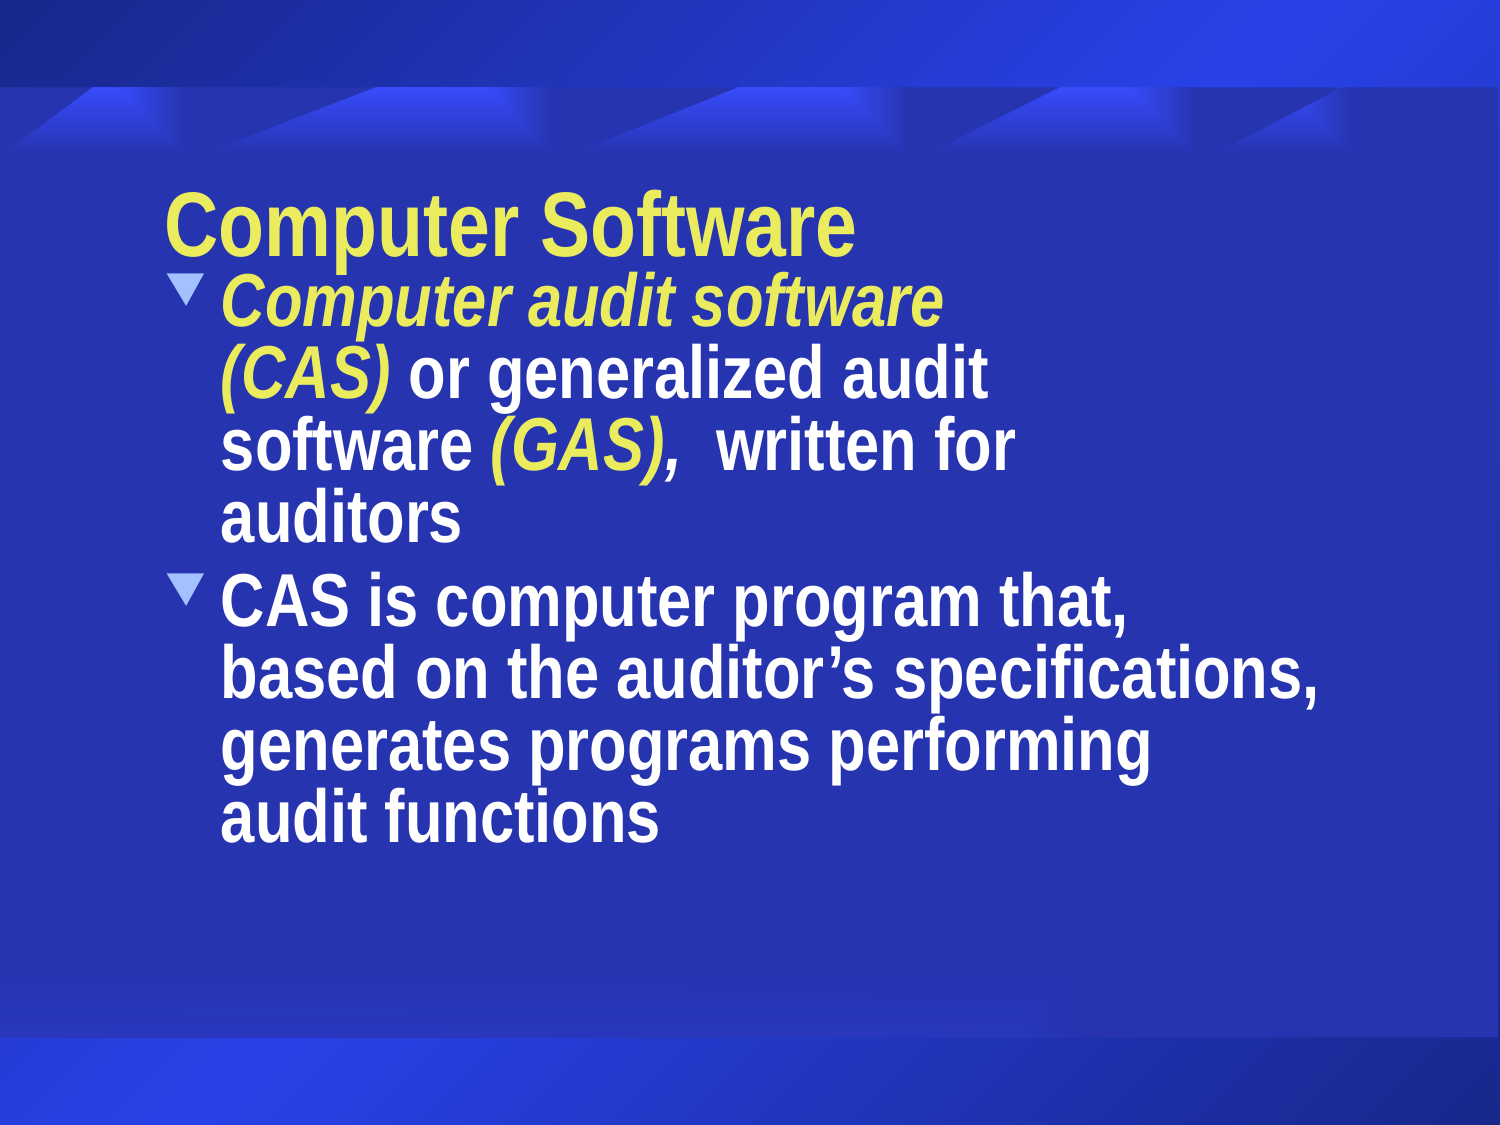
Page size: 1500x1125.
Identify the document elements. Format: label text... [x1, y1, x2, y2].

list Computer audit software (CAS) or generalized audit software (GAS), written for auditors CAS is computer program that, based on the auditor’s specifications, generates programs performing audit functions [149, 261, 1338, 548]
title Computer Software [149, 169, 1063, 261]
